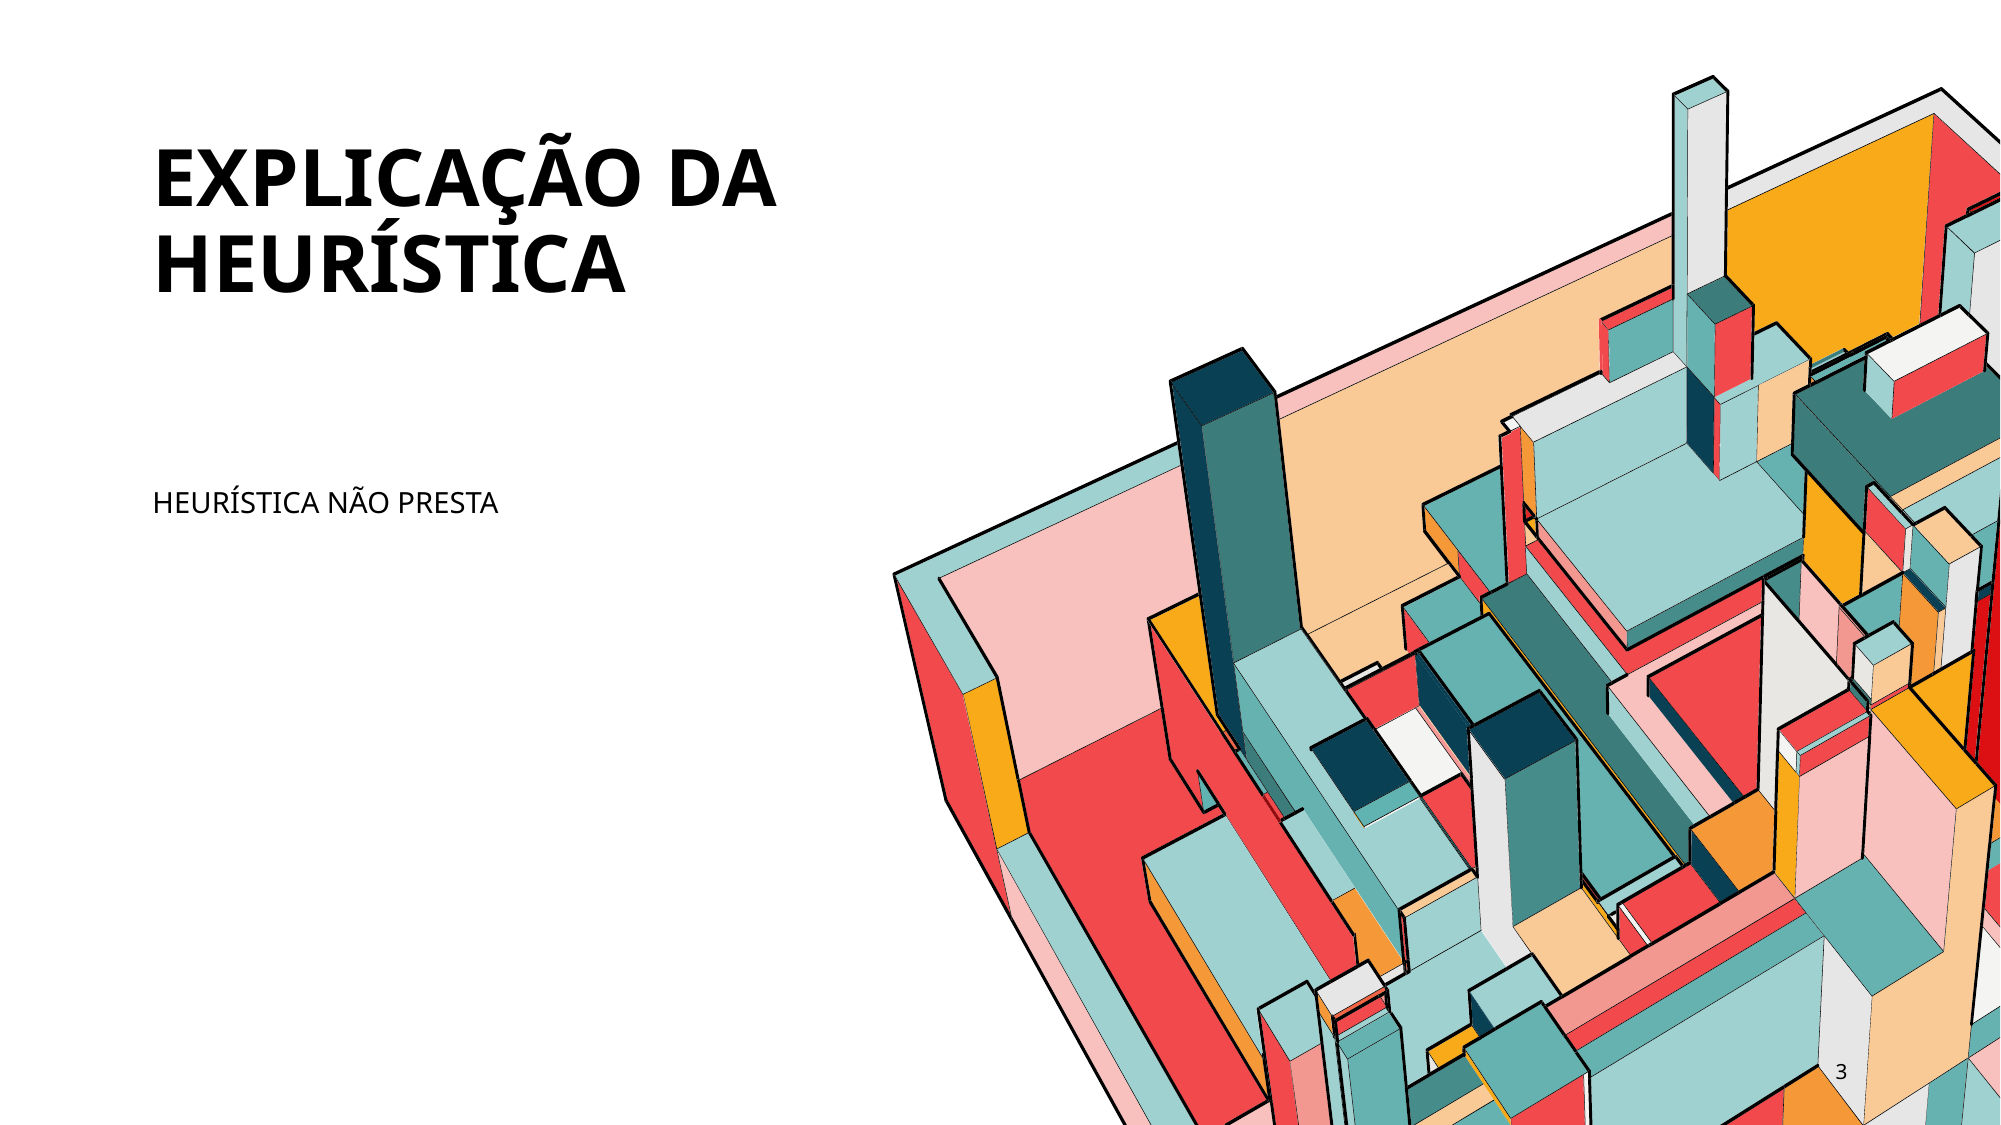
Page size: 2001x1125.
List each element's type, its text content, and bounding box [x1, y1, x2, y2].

slide_number 3 [1412, 1042, 1863, 1103]
list HEURÍSTICA NÃO PRESTA [137, 461, 813, 918]
title Explicação da heurística [137, 22, 813, 426]
